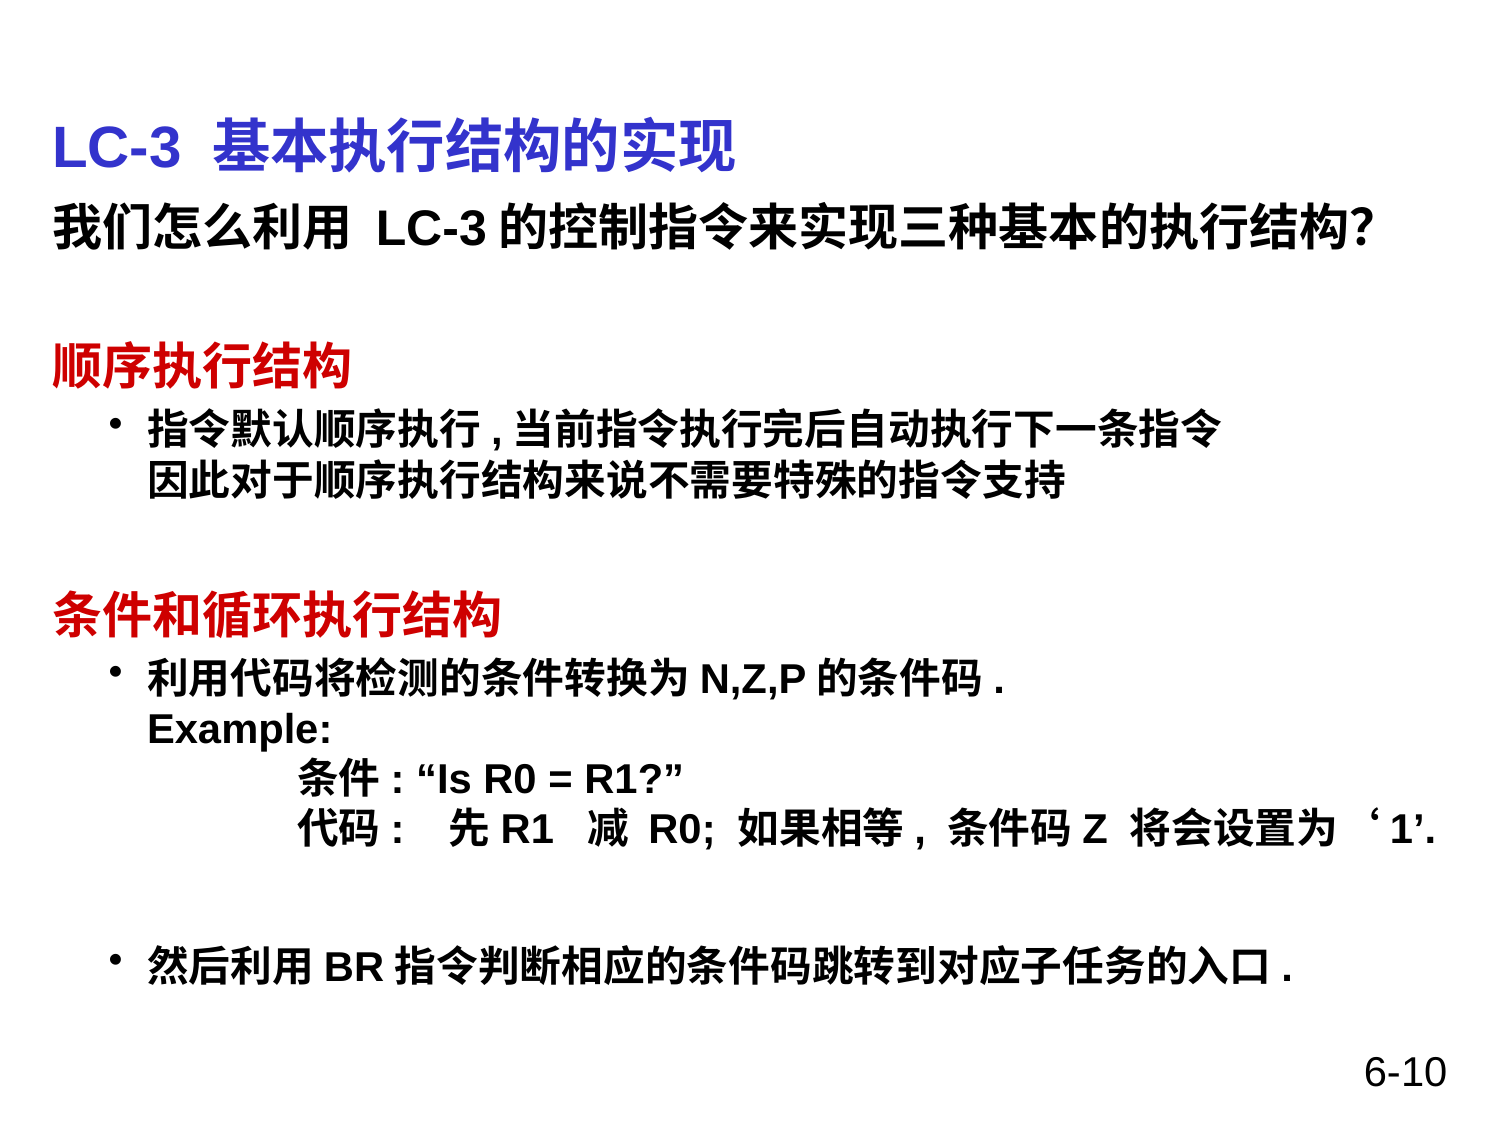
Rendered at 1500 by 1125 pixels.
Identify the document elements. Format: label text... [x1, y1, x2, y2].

list 我们怎么利用 LC-3的控制指令来实现三种基本的执行结构？ 顺序执行结构 指令默认顺序执行,当前指令执行完后自动执行下一条指令 因此对于顺序执行结构来说不需要特殊的指令支持 条件和循环执行结构 利用代码将检测的条件转换为N,Z,P的条件码. Example: 条件: “Is R0 = R1?” 代码: 先R1 减 R0; 如果相等, 条件码Z 将会设置为‘1’. 然后利用BR指令判断相应的条件码跳转到对应子任务的入口. [37, 187, 1463, 1050]
slide_number 6-10 [1074, 1050, 1463, 1101]
title LC-3 基本执行结构的实现 [37, 99, 1463, 187]
